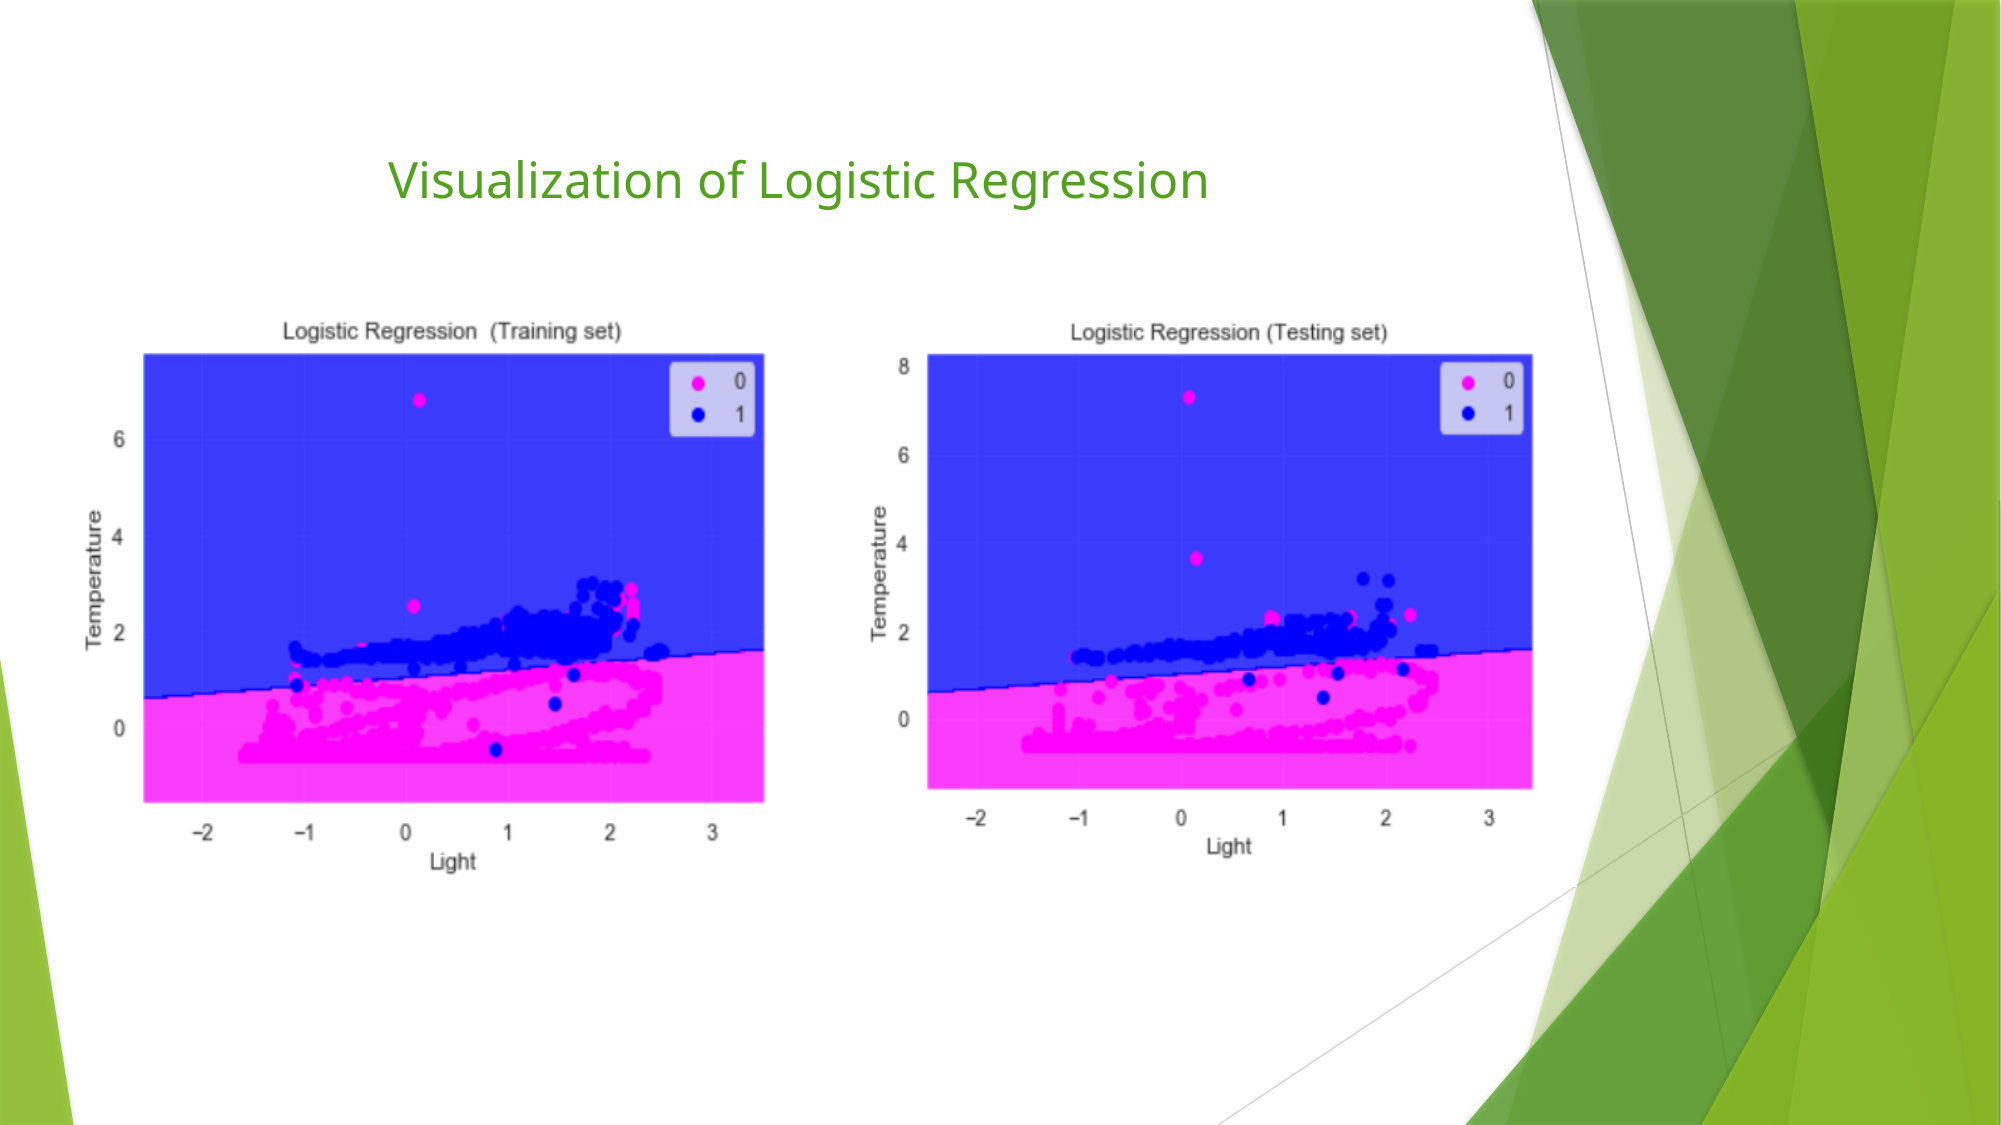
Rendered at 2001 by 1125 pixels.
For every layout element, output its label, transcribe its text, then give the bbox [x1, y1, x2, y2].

picture [49, 301, 822, 894]
text_box Visualization of Logistic Regression [374, 141, 1234, 216]
picture [855, 307, 1578, 888]
